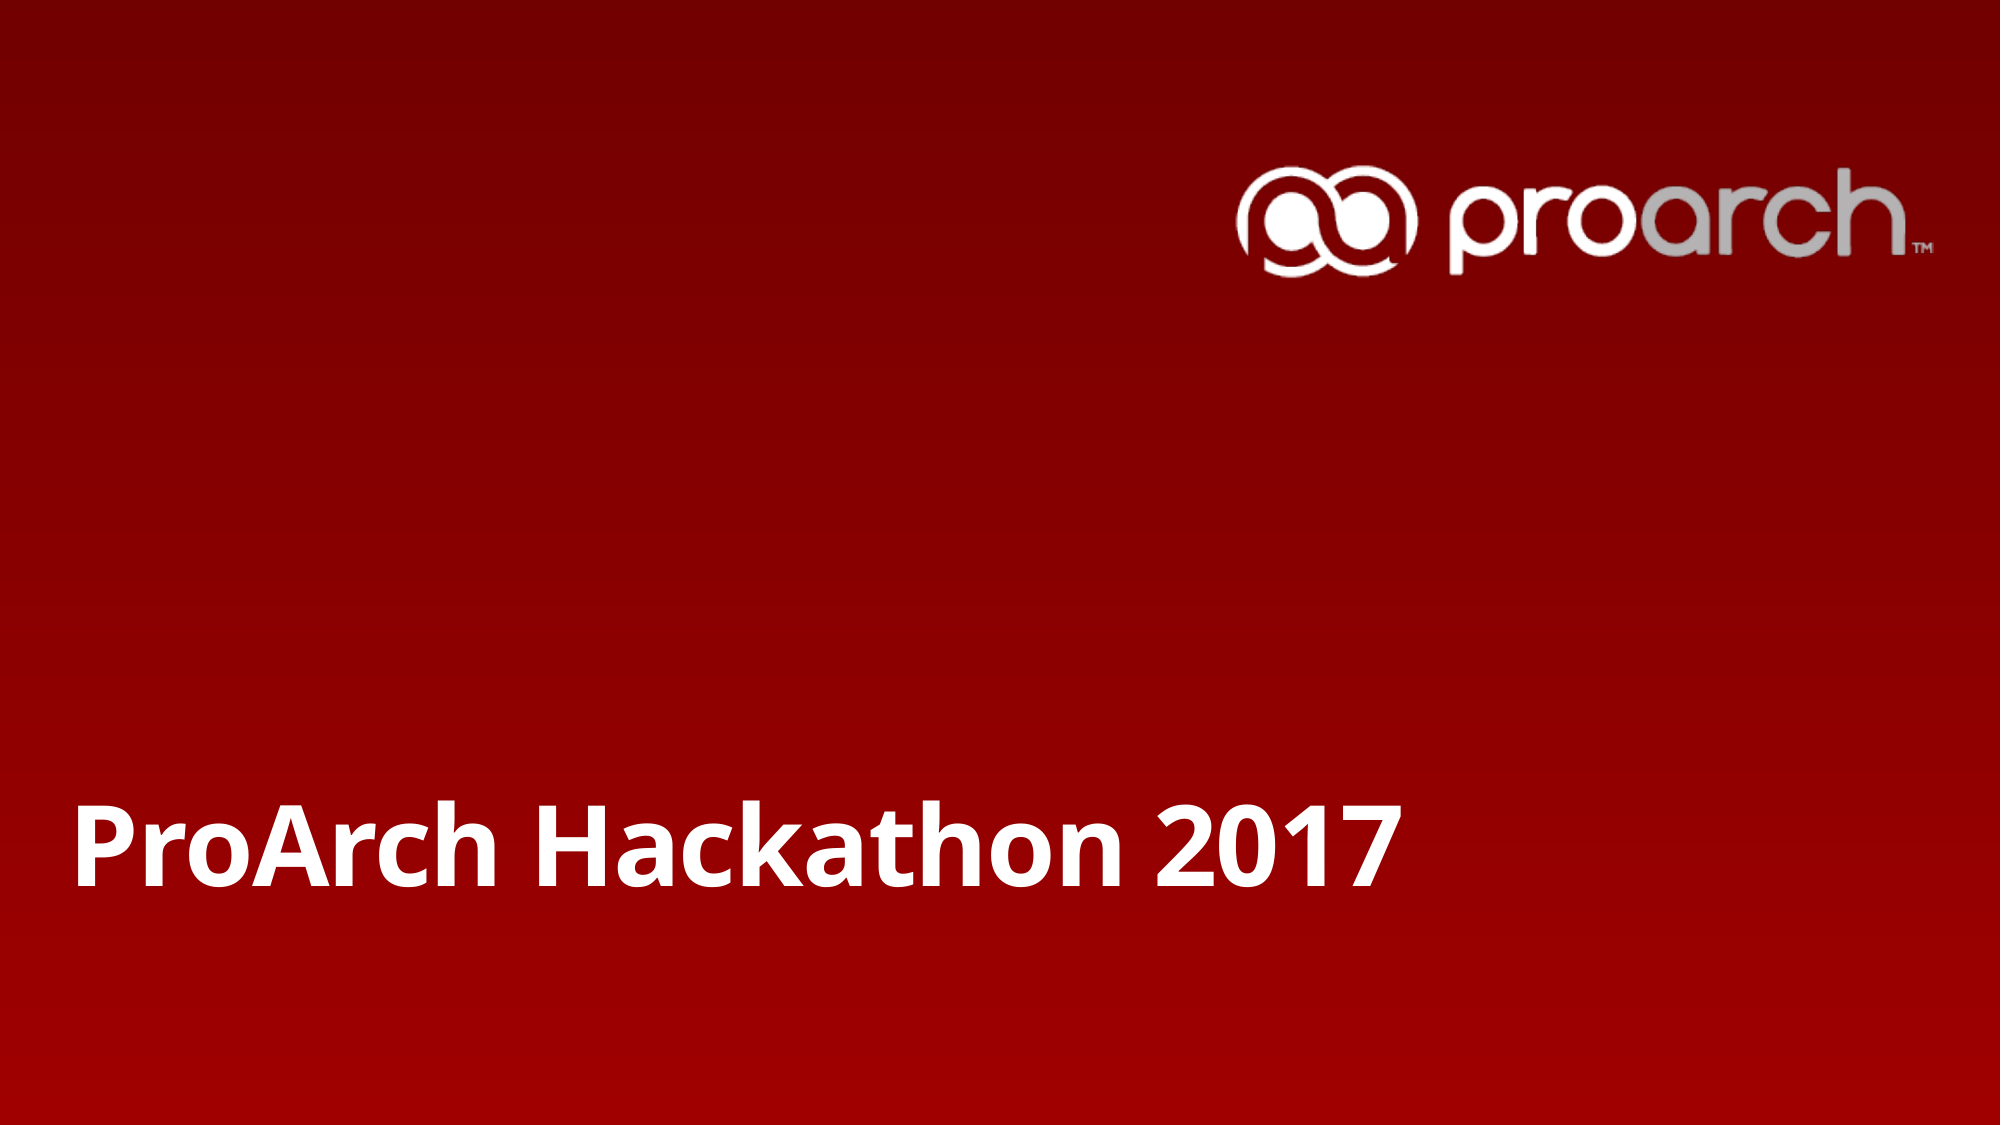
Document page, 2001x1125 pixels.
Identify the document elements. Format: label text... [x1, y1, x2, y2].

picture [1199, 149, 1934, 295]
text_box [0, 0, 2000, 1125]
text_box ProArch Hackathon 2017 [45, 774, 1900, 1075]
